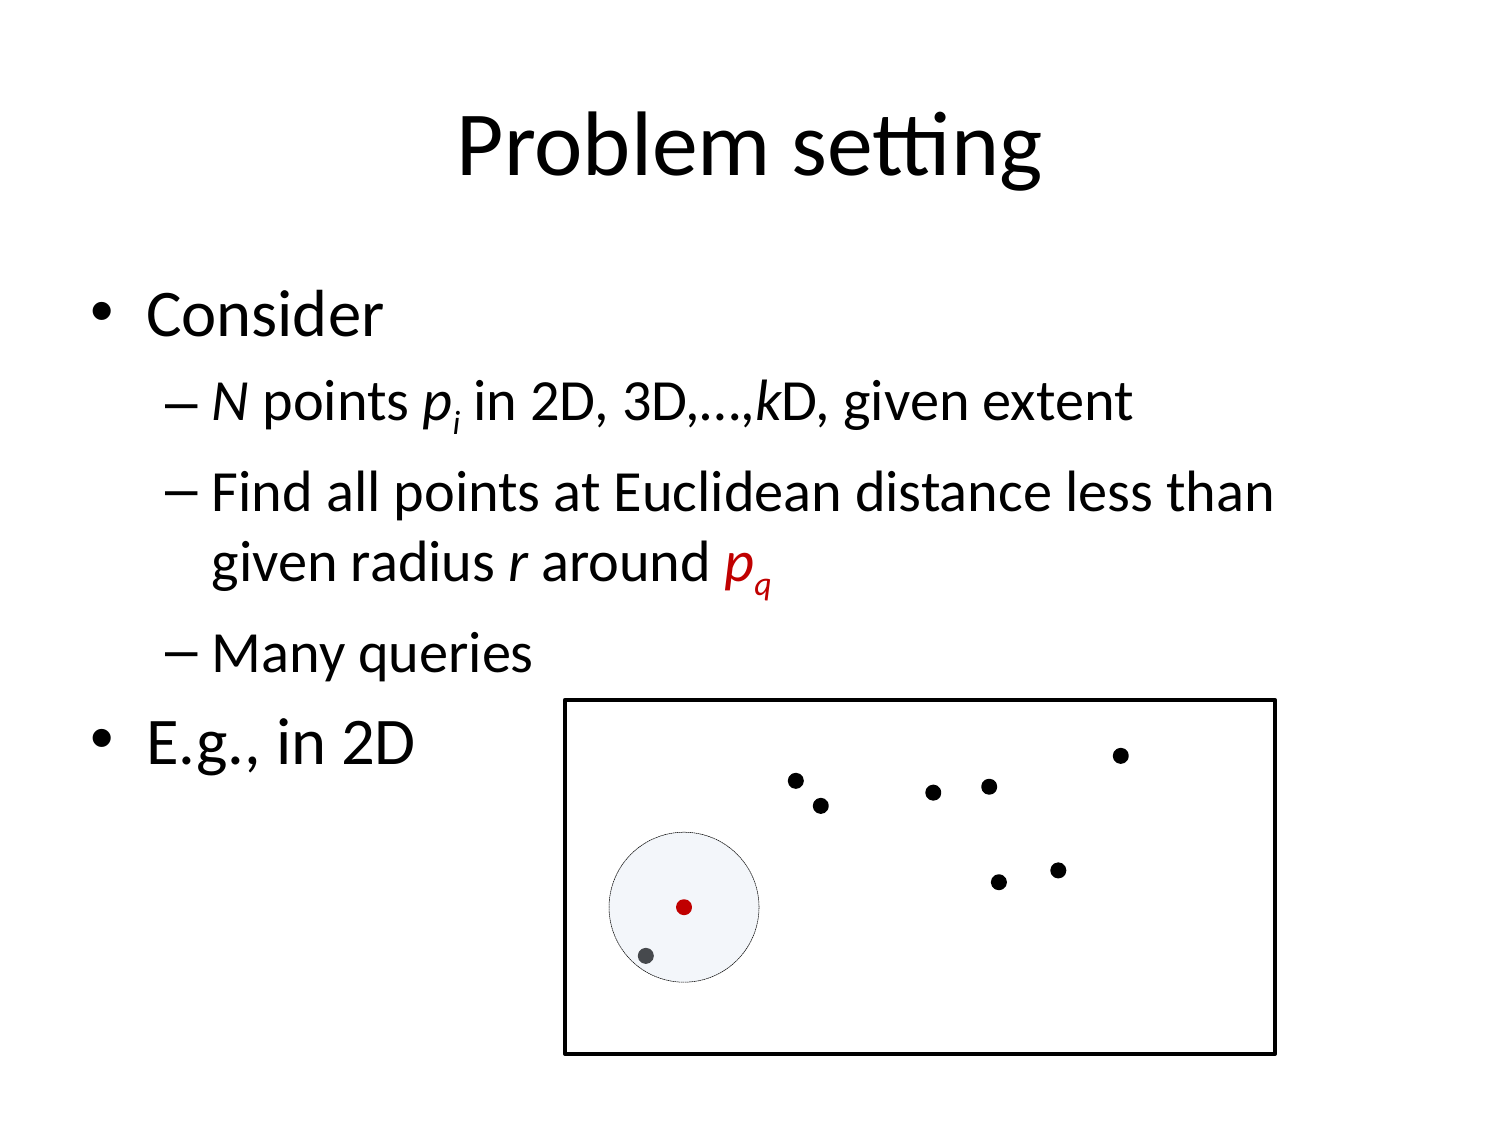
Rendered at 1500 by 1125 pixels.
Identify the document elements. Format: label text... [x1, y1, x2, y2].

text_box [608, 831, 760, 983]
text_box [564, 699, 1276, 1054]
title Problem setting [75, 45, 1425, 233]
list Consider N points pi in 2D, 3D,…,kD, given extent Find all points at Euclidean distance less than given radius r around pq Many queries E.g., in 2D [75, 262, 1425, 1005]
